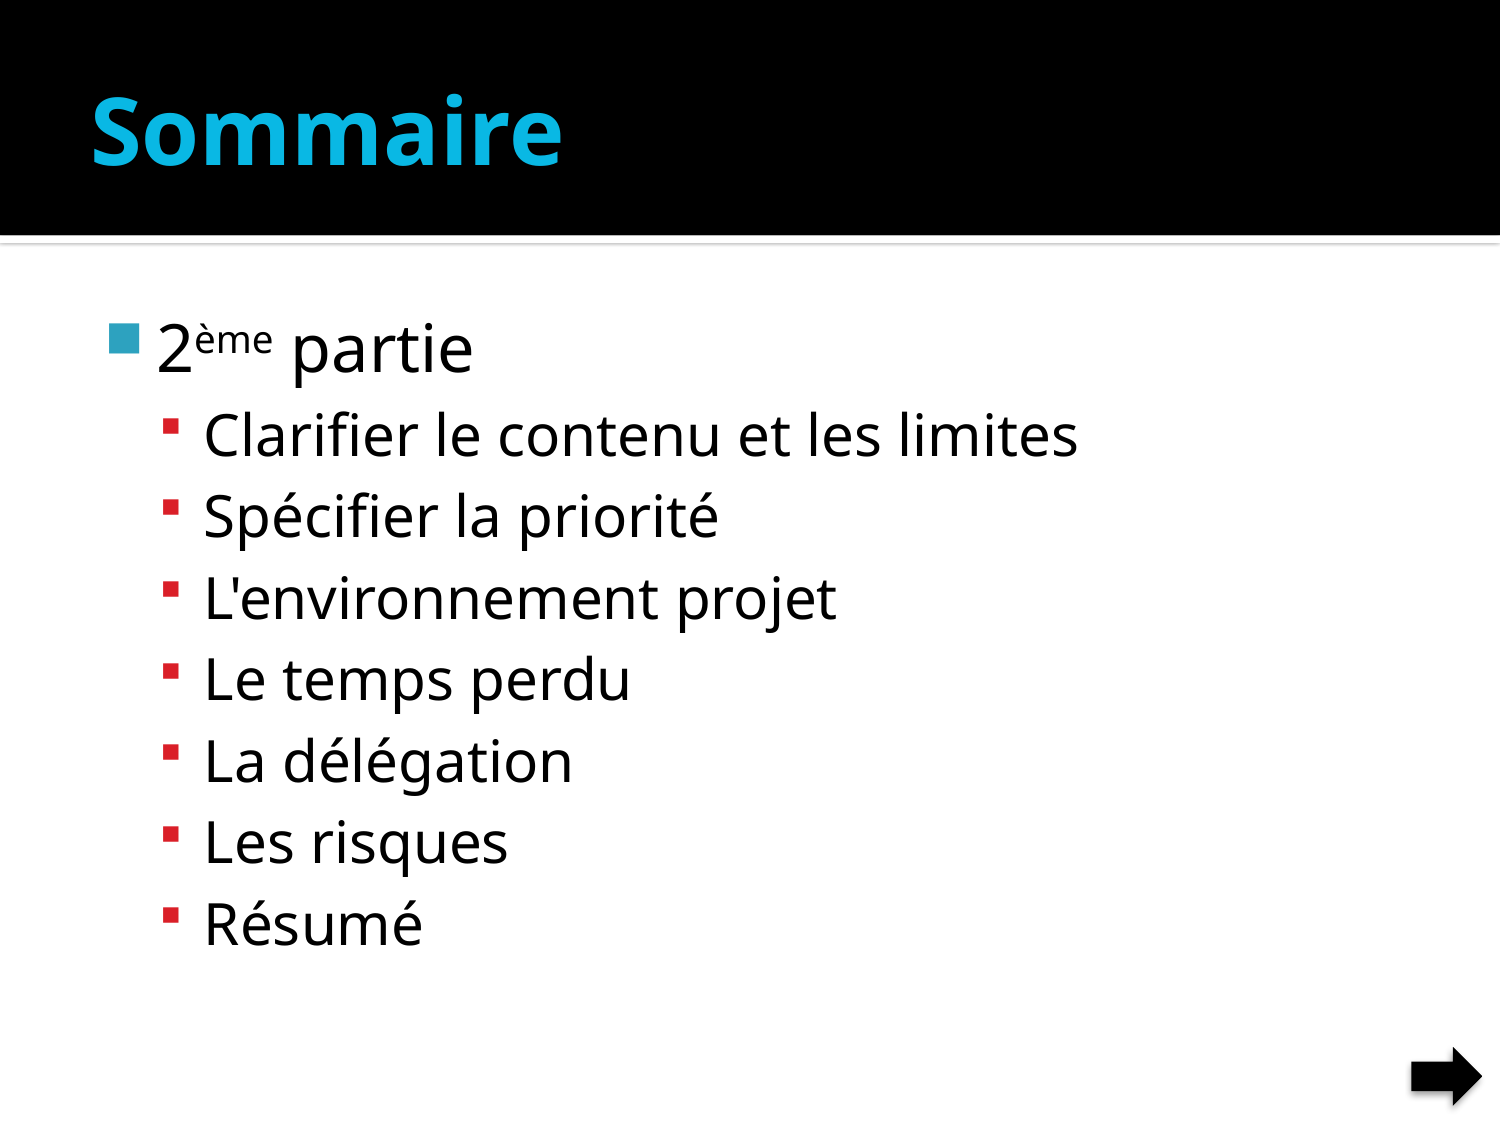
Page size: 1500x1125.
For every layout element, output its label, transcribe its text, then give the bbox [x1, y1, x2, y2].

list 2ème partie Clarifier le contenu et les limites Spécifier la priorité L'environnement projet Le temps perdu La délégation Les risques Résumé [75, 291, 1425, 1050]
title Sommaire [75, 25, 1425, 231]
text_box [1411, 1046, 1483, 1106]
